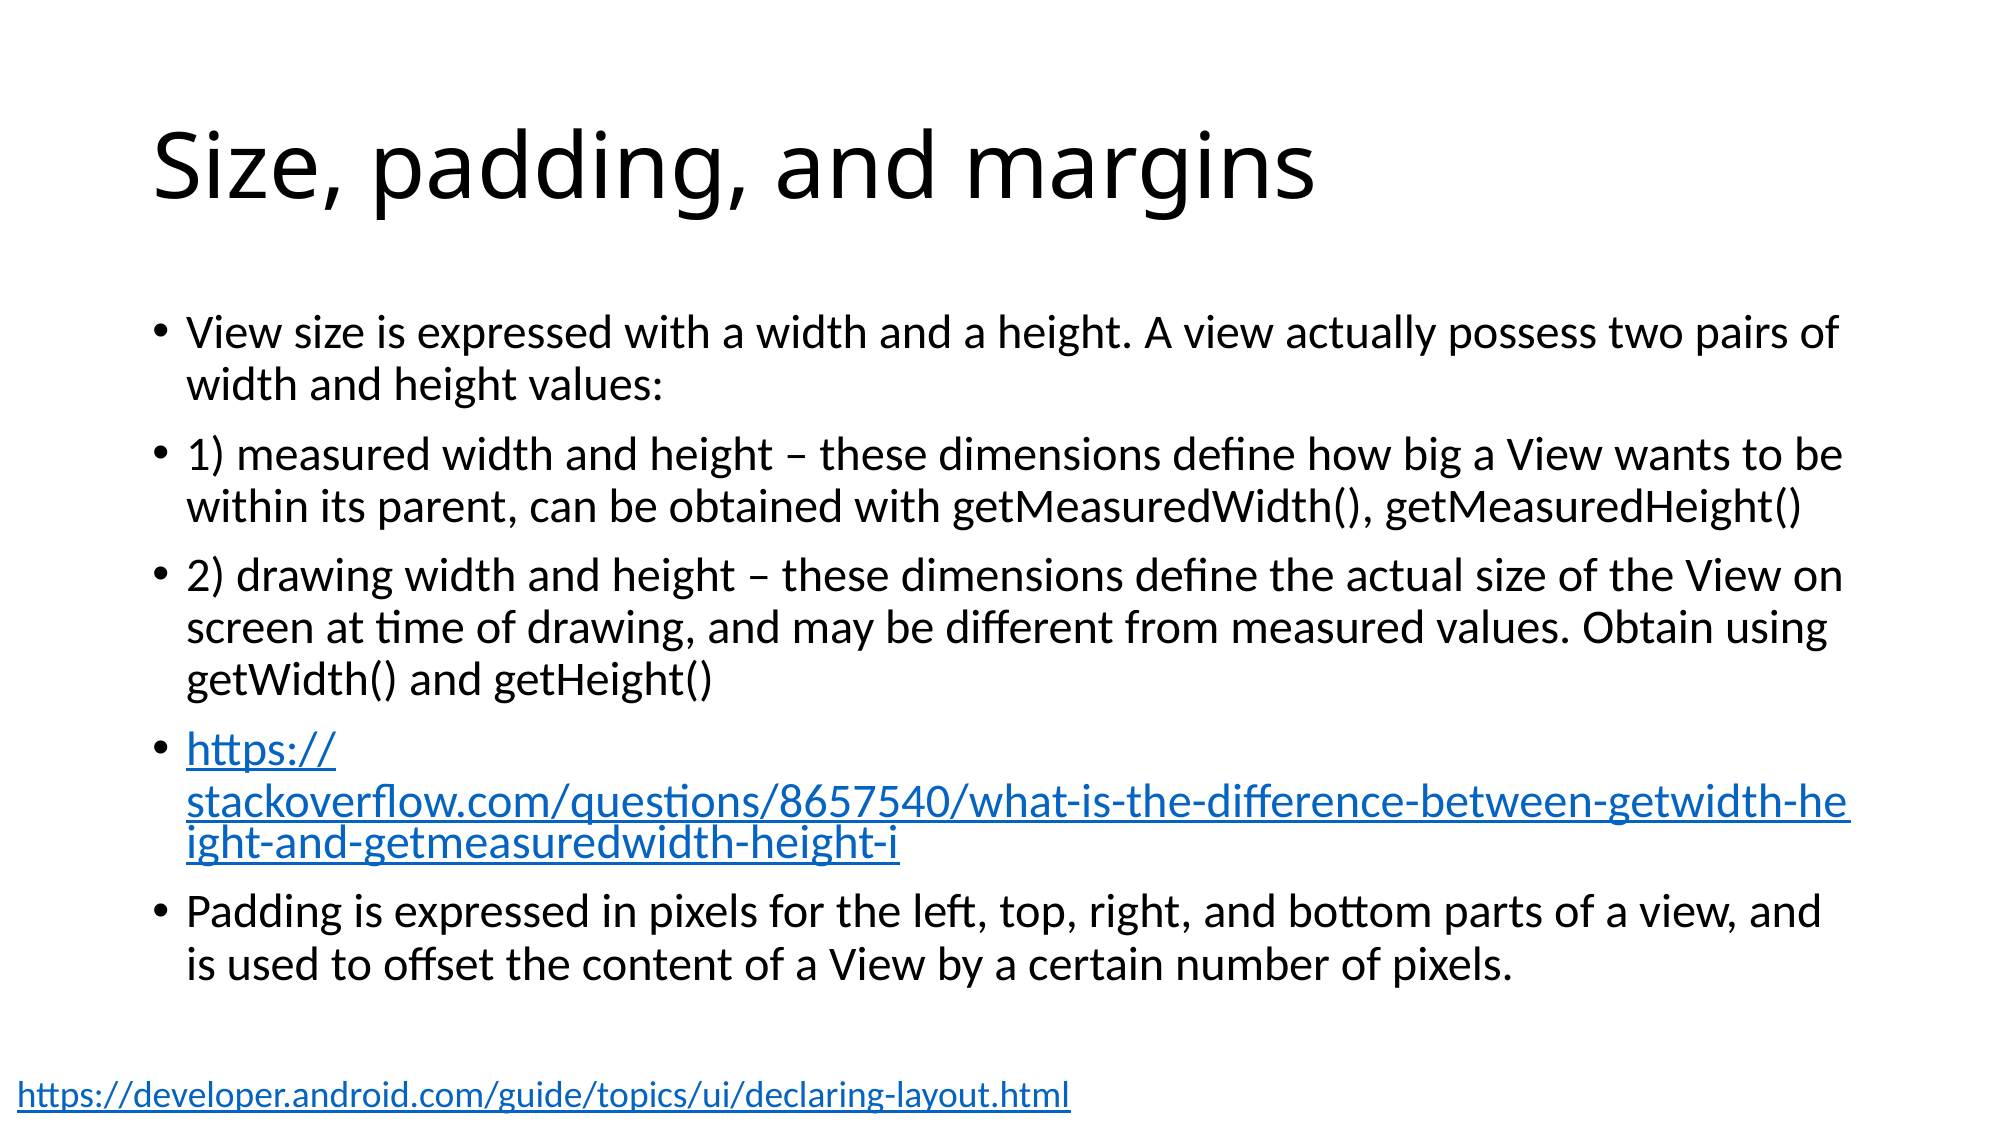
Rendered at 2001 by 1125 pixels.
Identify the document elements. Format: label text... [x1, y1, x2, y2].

text_box https://developer.android.com/guide/topics/ui/declaring-layout.html [2, 1062, 1100, 1123]
list View size is expressed with a width and a height. A view actually possess two pairs of width and height values: 1) measured width and height – these dimensions define how big a View wants to be within its parent, can be obtained with getMeasuredWidth(), getMeasuredHeight() 2) drawing width and height – these dimensions define the actual size of the View on screen at time of drawing, and may be different from measured values. Obtain using getWidth() and getHeight() https://stackoverflow.com/questions/8657540/what-is-the-difference-between-getwidth-height-and-getmeasuredwidth-height-i Padding is expressed in pixels for the left, top, right, and bottom parts of a view, and is used to offset the content of a View by a certain number of pixels. [137, 299, 1863, 1014]
title Size, padding, and margins [137, 59, 1863, 278]
